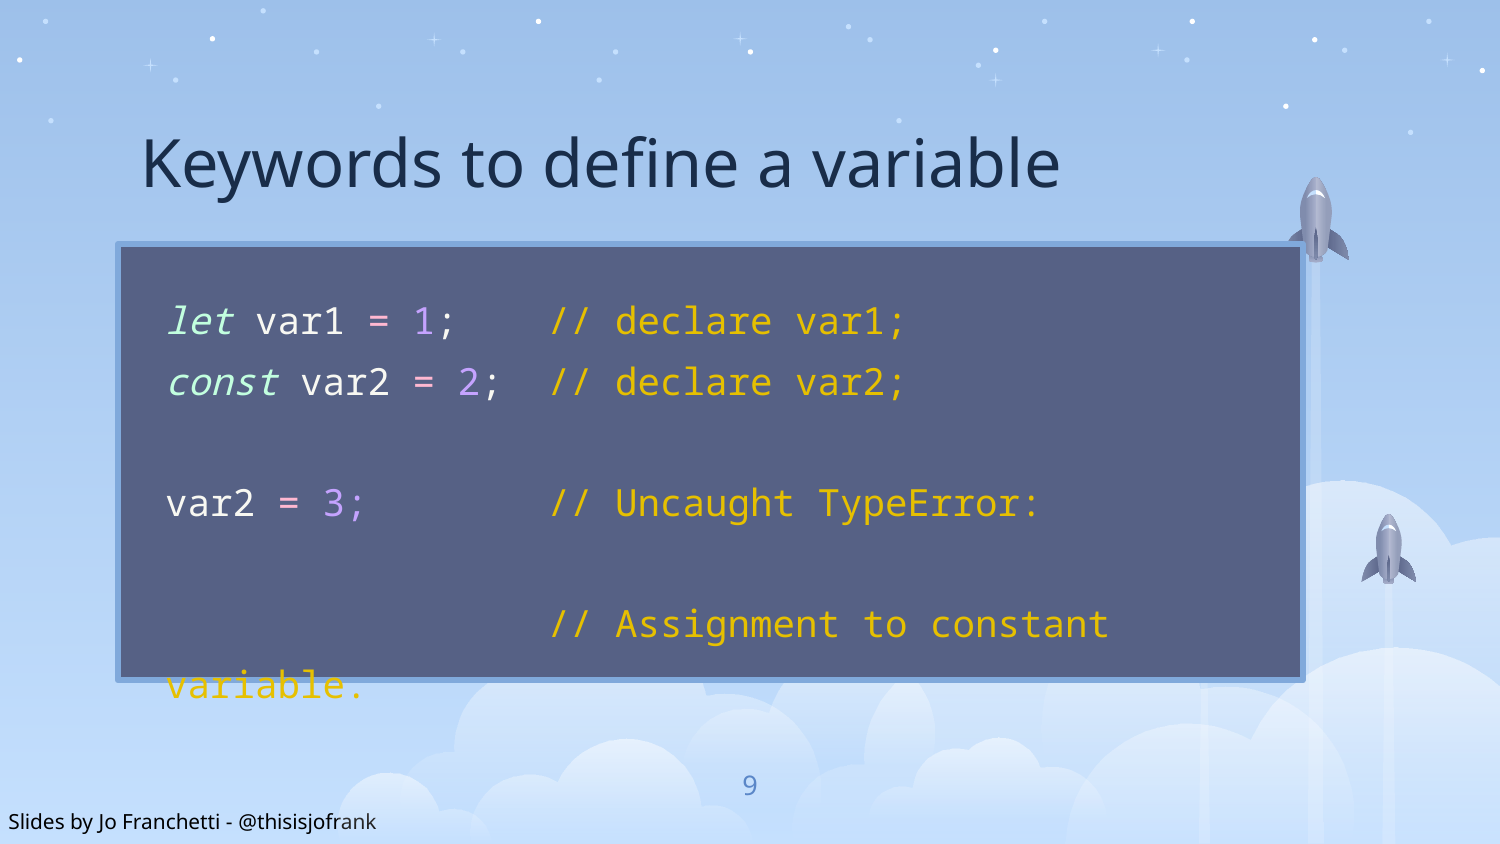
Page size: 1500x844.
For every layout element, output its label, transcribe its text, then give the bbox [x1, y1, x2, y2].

title let var1 = 1; // declare var1; const var2 = 2; // declare var2; var2 = 3; // Uncaught TypeError: // Assignment to constant variable. [165, 280, 1279, 538]
title Keywords to define a variable [140, 137, 1165, 203]
slide_number ‹#› [705, 754, 795, 819]
text_box [118, 244, 1303, 681]
